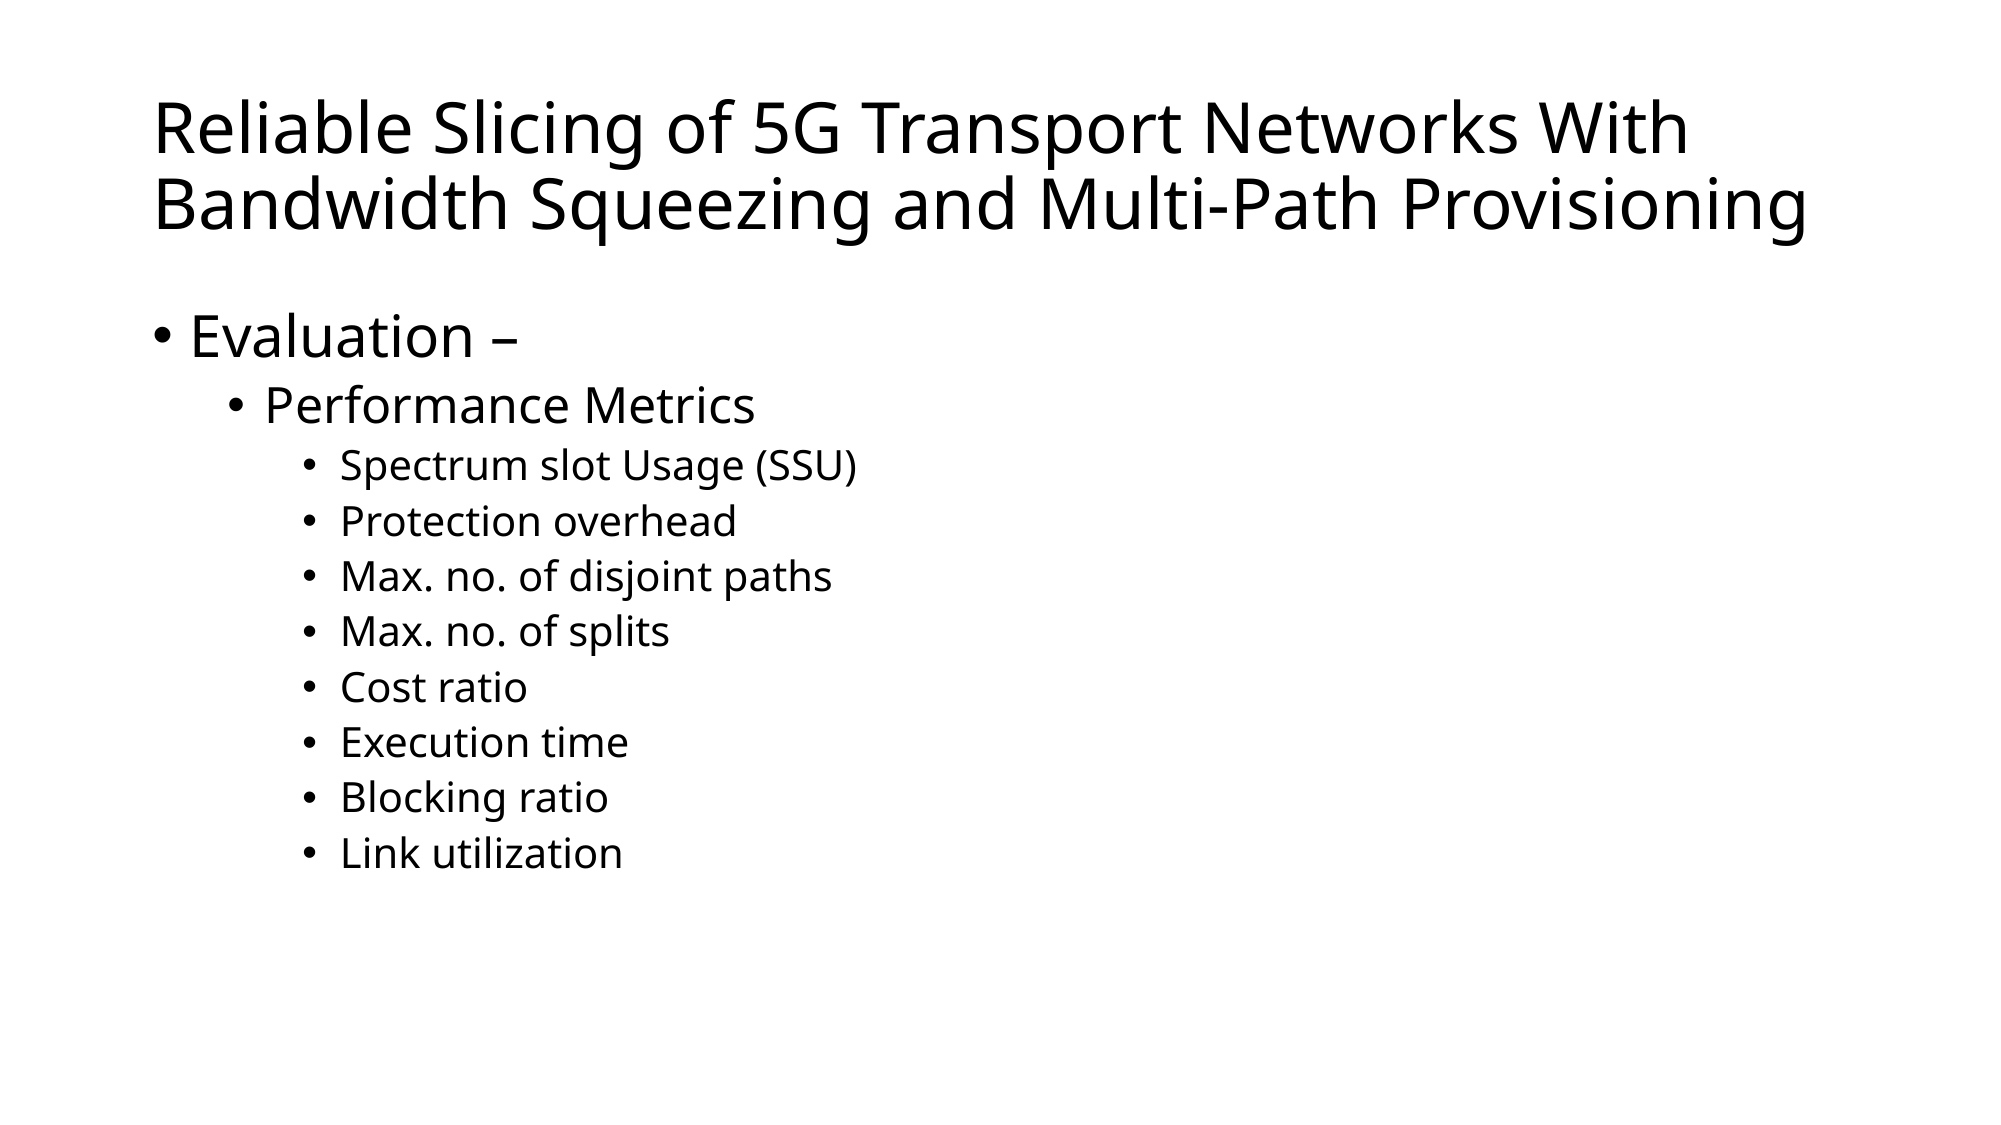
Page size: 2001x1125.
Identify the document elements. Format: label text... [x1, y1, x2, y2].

list Evaluation – Performance Metrics Spectrum slot Usage (SSU) Protection overhead Max. no. of disjoint paths Max. no. of splits Cost ratio Execution time Blocking ratio Link utilization [137, 299, 1863, 1014]
title Reliable Slicing of 5G Transport Networks With Bandwidth Squeezing and Multi-Path Provisioning [137, 59, 1863, 278]
